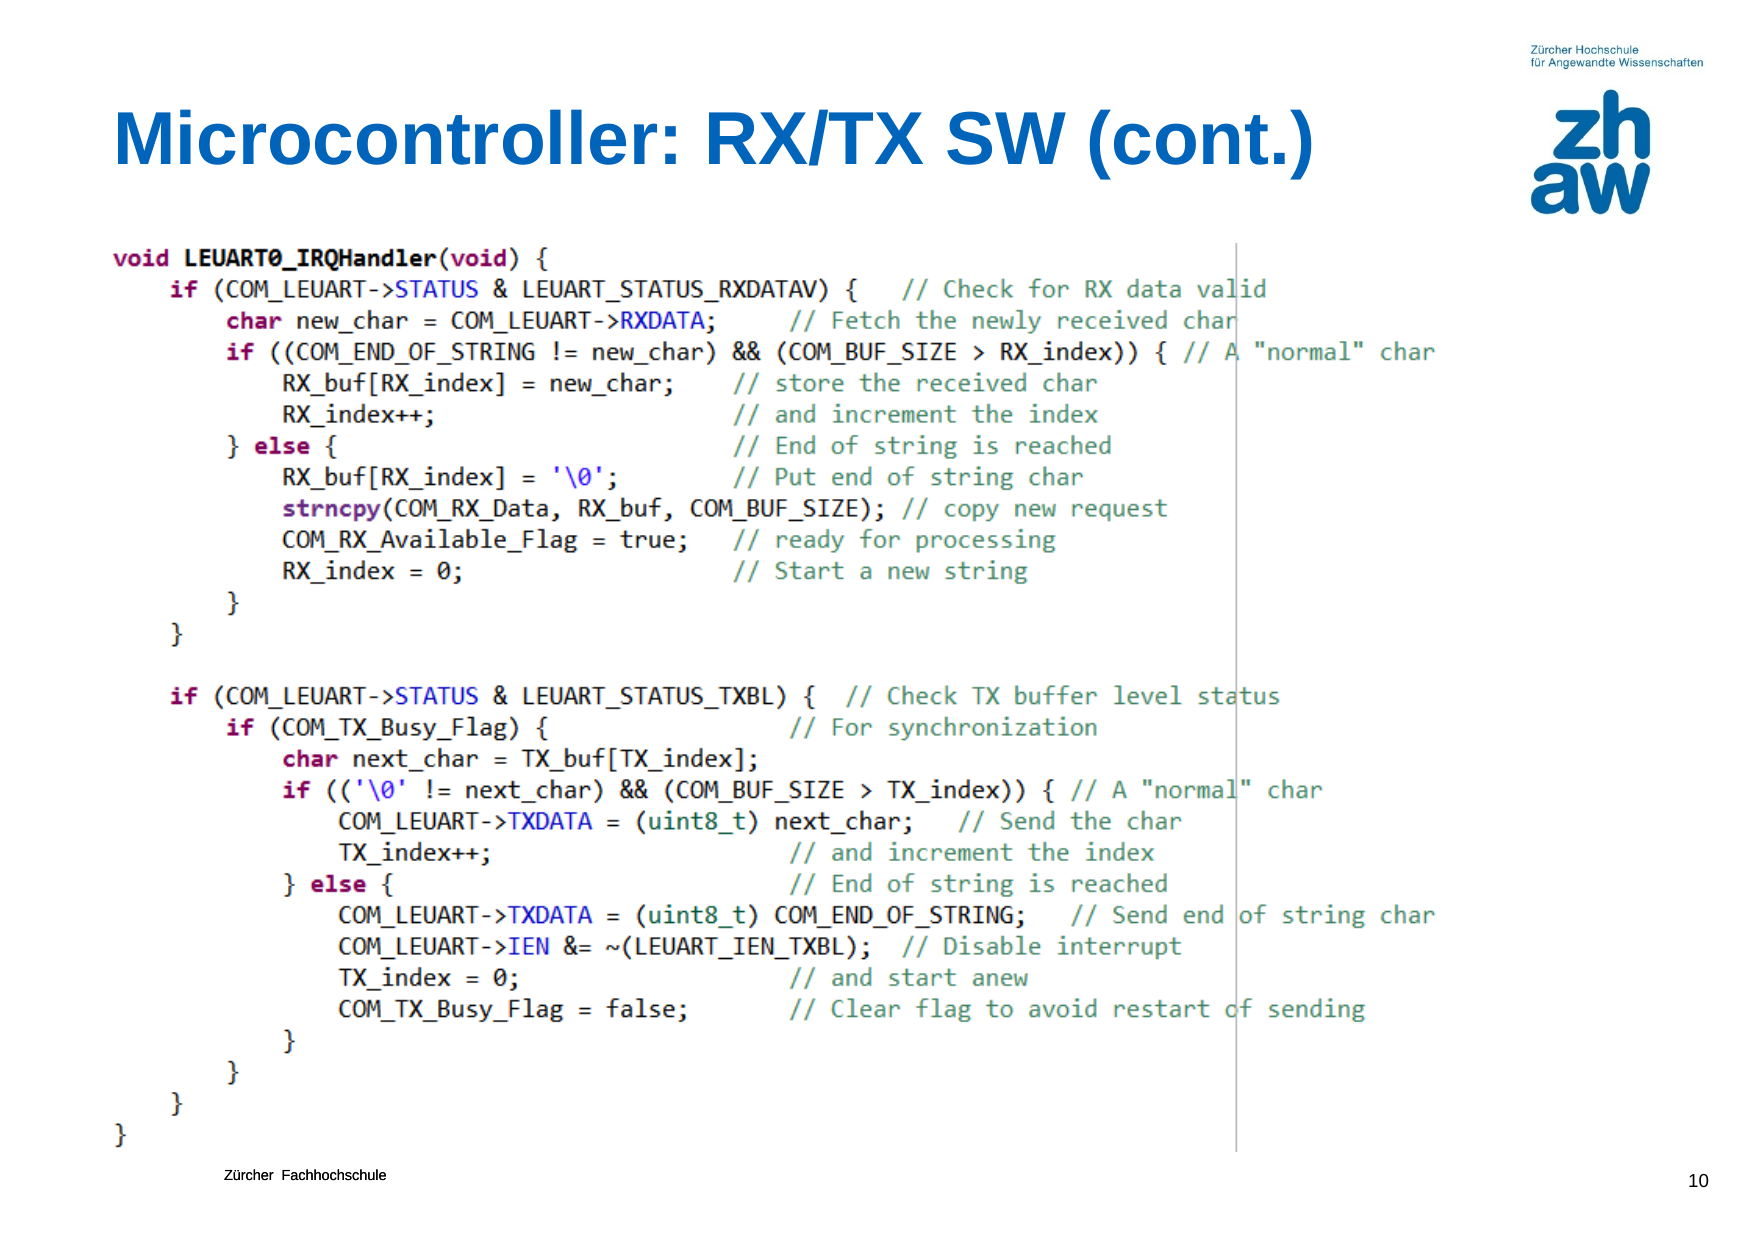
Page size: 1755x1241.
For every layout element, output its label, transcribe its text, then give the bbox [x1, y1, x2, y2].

text_box [112, 233, 1714, 1152]
picture [1527, 41, 1706, 82]
slide_number 10 [1509, 1168, 1710, 1201]
picture [1527, 213, 1706, 218]
picture [112, 243, 1440, 1152]
title Microcontroller: RX/TX SW (cont.) [112, 82, 1755, 213]
